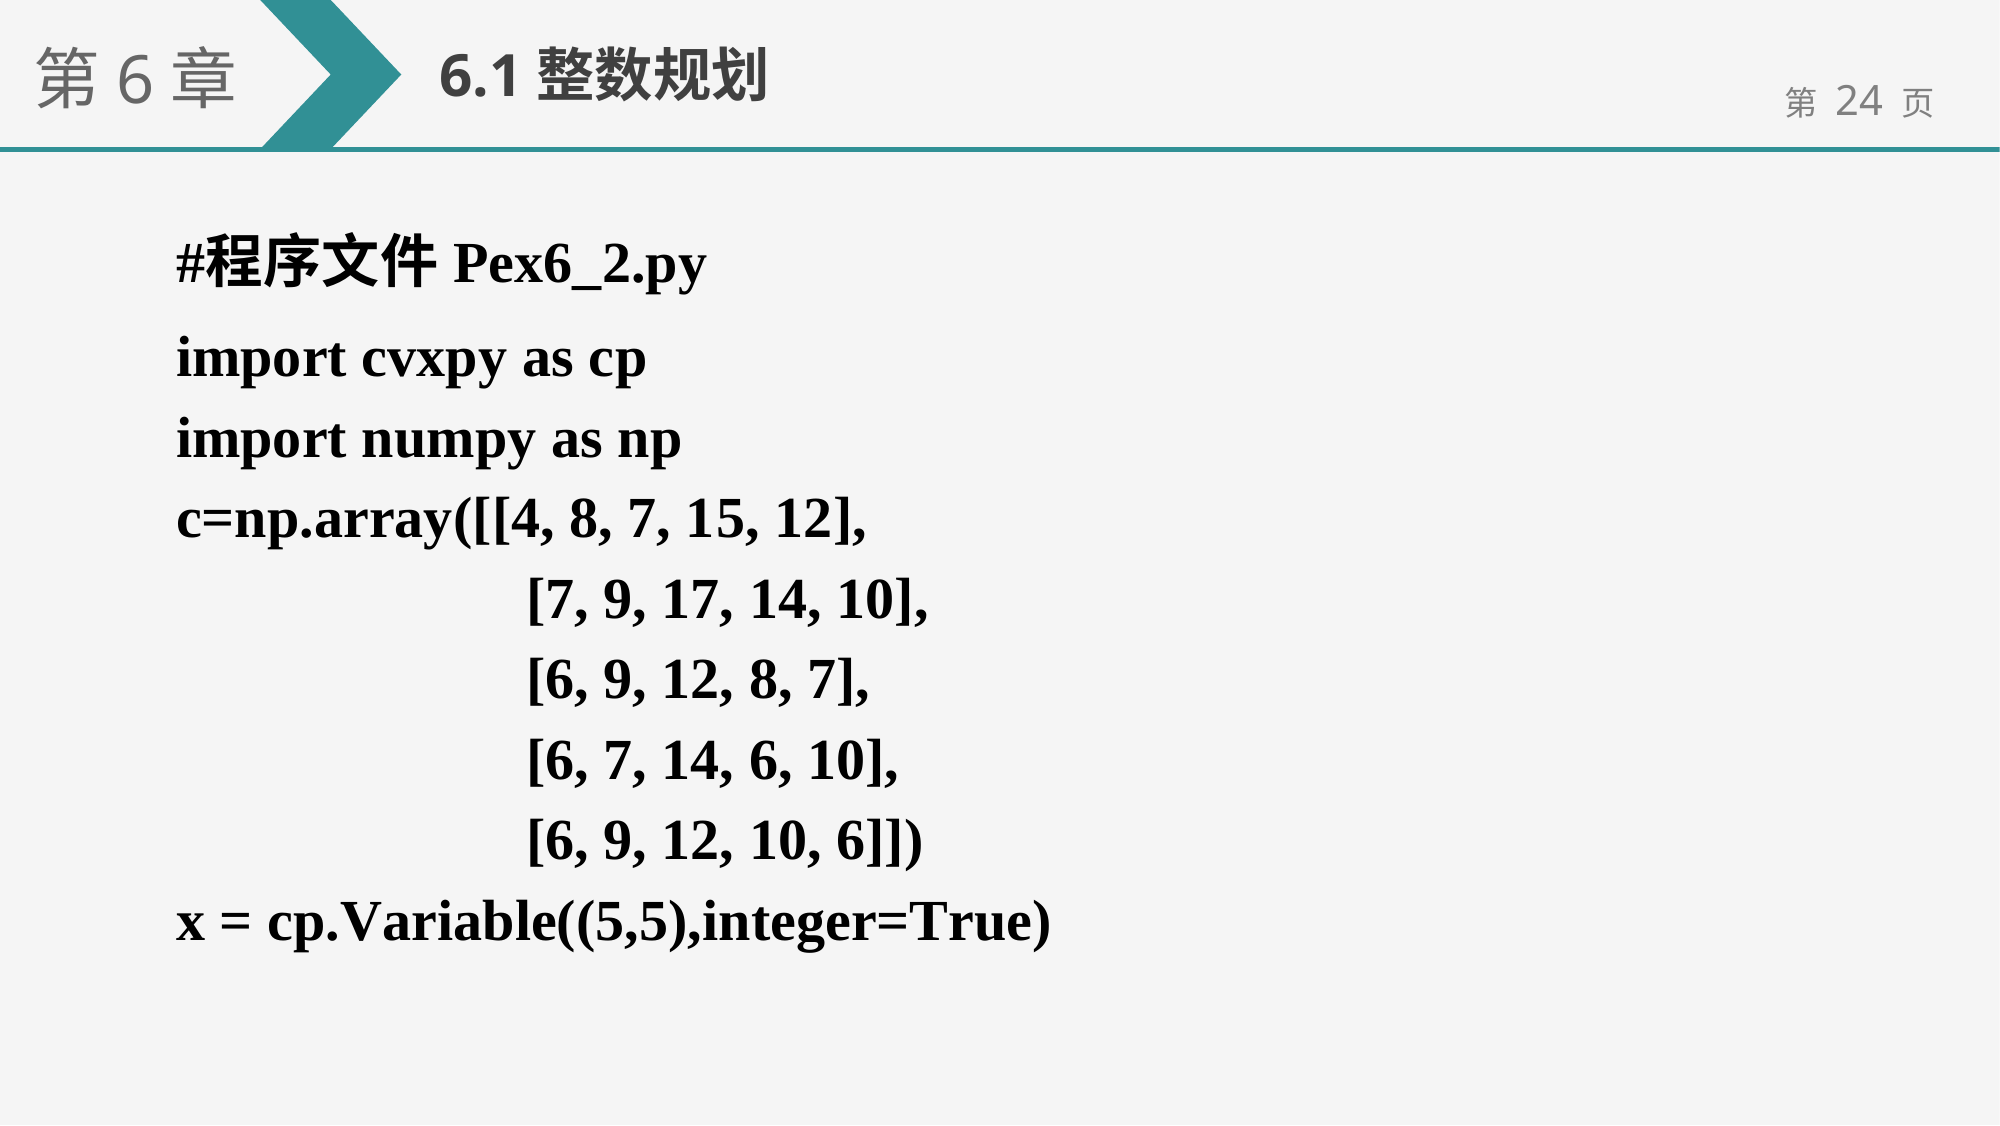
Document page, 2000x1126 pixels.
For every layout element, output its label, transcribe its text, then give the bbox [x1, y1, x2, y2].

text_box [258, 0, 403, 148]
text_box 第6章 [19, 29, 253, 125]
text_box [59, 218, 1953, 966]
text_box 6.1整数规划 [424, 31, 1366, 116]
